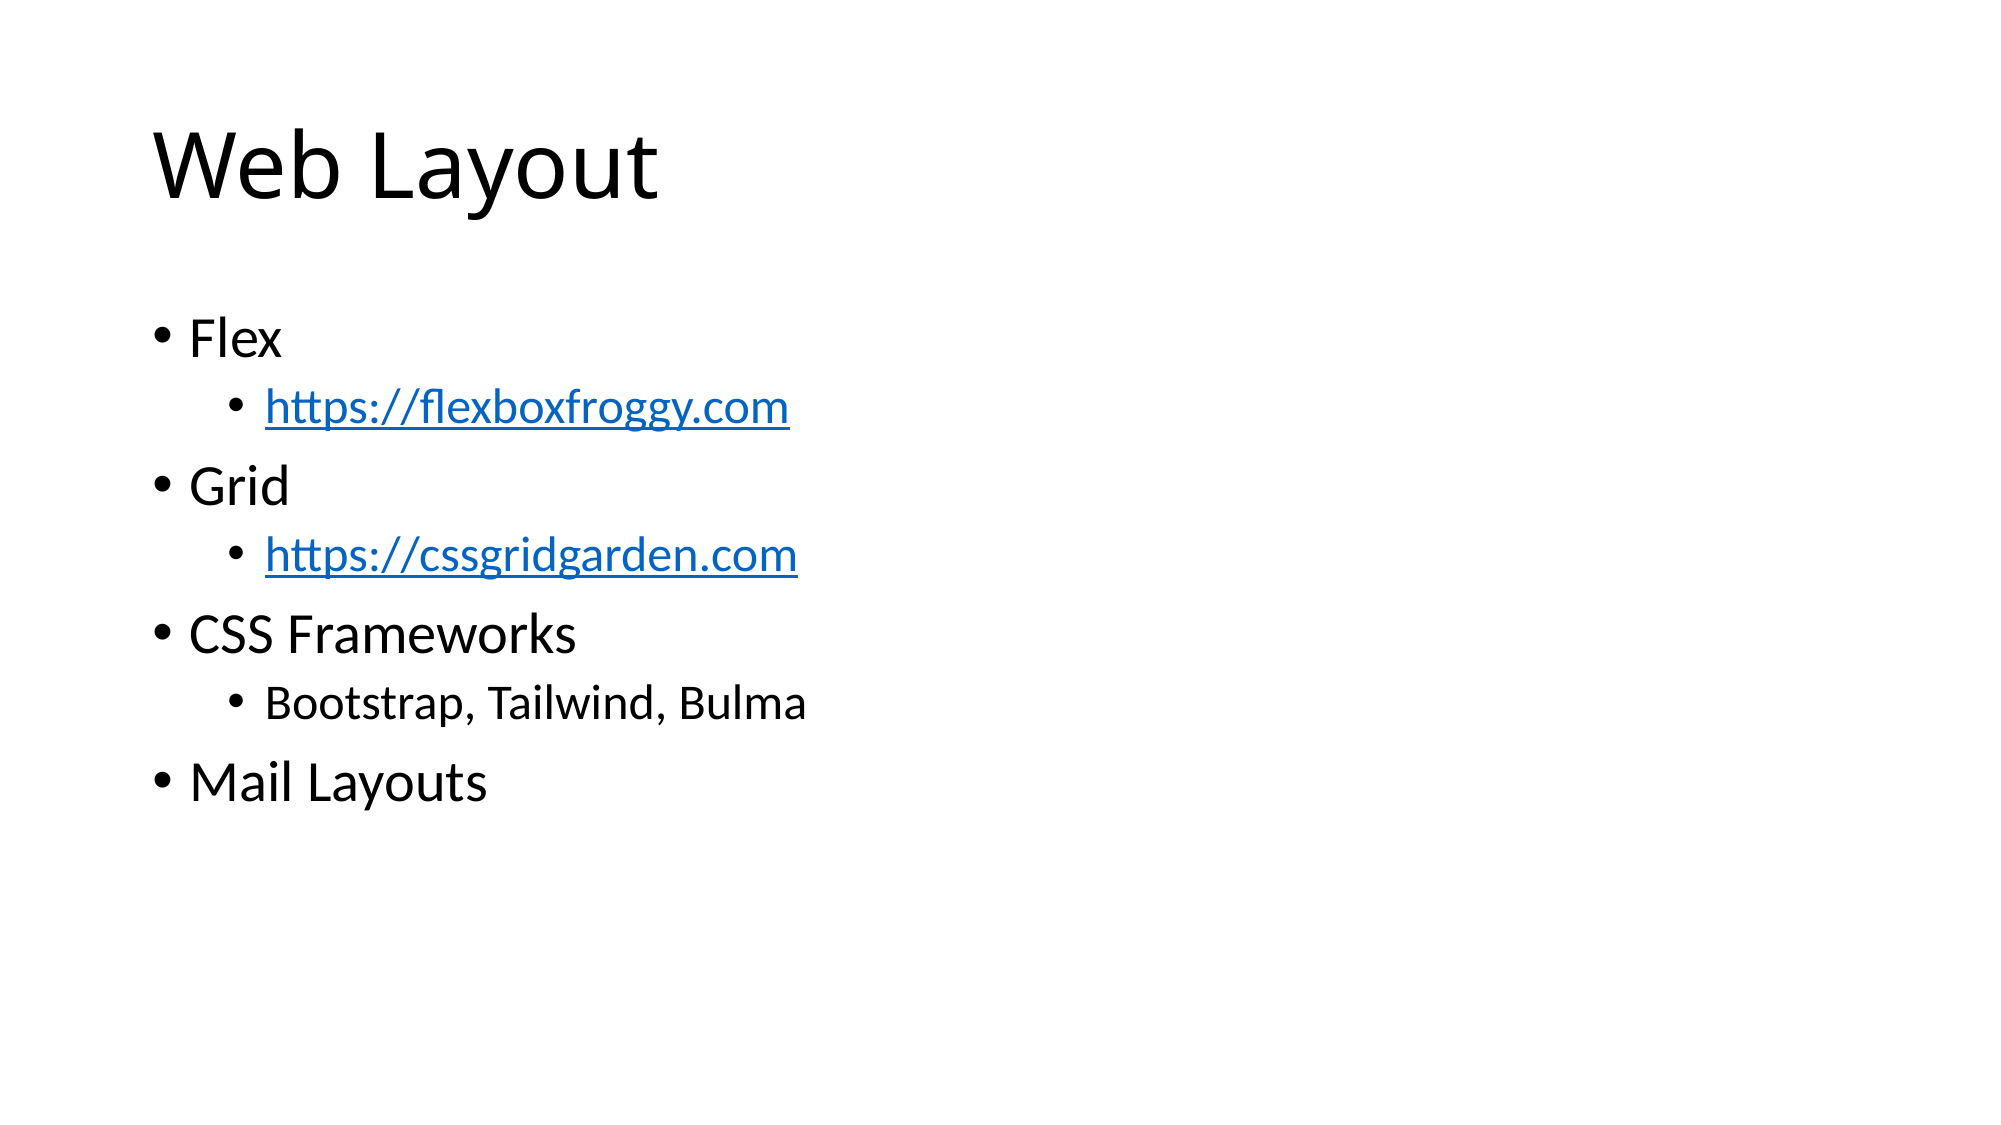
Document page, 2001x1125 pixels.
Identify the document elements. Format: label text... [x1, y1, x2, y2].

list Flex https://flexboxfroggy.com Grid https://cssgridgarden.com CSS Frameworks Bootstrap, Tailwind, Bulma Mail Layouts [137, 299, 1863, 1014]
title Web Layout [137, 59, 1863, 278]
